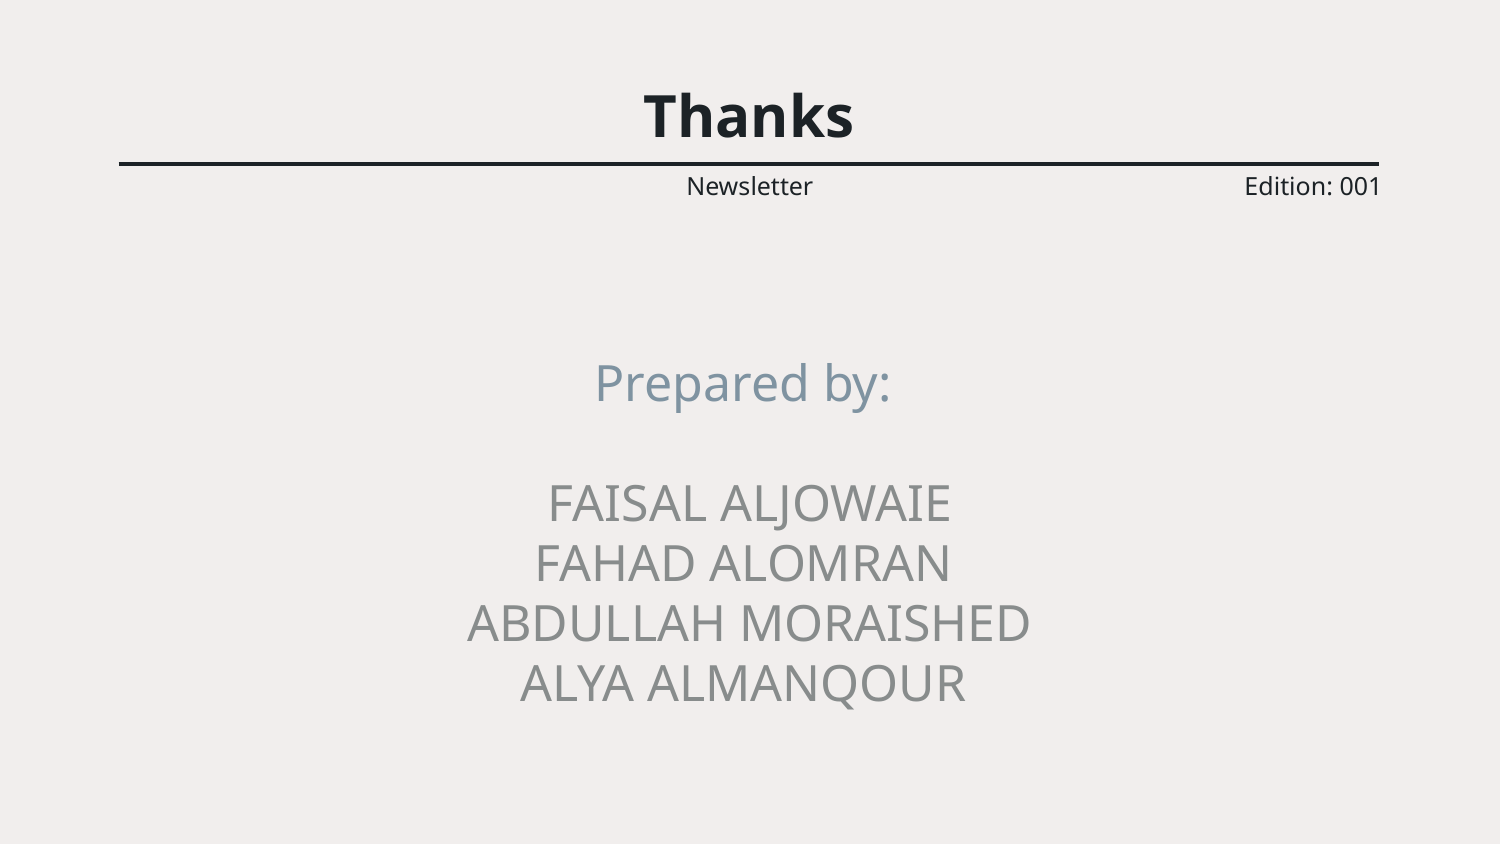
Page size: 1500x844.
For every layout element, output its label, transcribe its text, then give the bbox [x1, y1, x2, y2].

subtitle Edition: 001 [1129, 171, 1383, 200]
text_box Prepared by: FAISAL ALJOWAIE FAHAD ALOMRAN ABDULLAH MORAISHED ALYA ALMANQOUR [374, 343, 1125, 719]
title Thanks [262, 80, 1236, 150]
subtitle Newsletter [623, 171, 877, 200]
